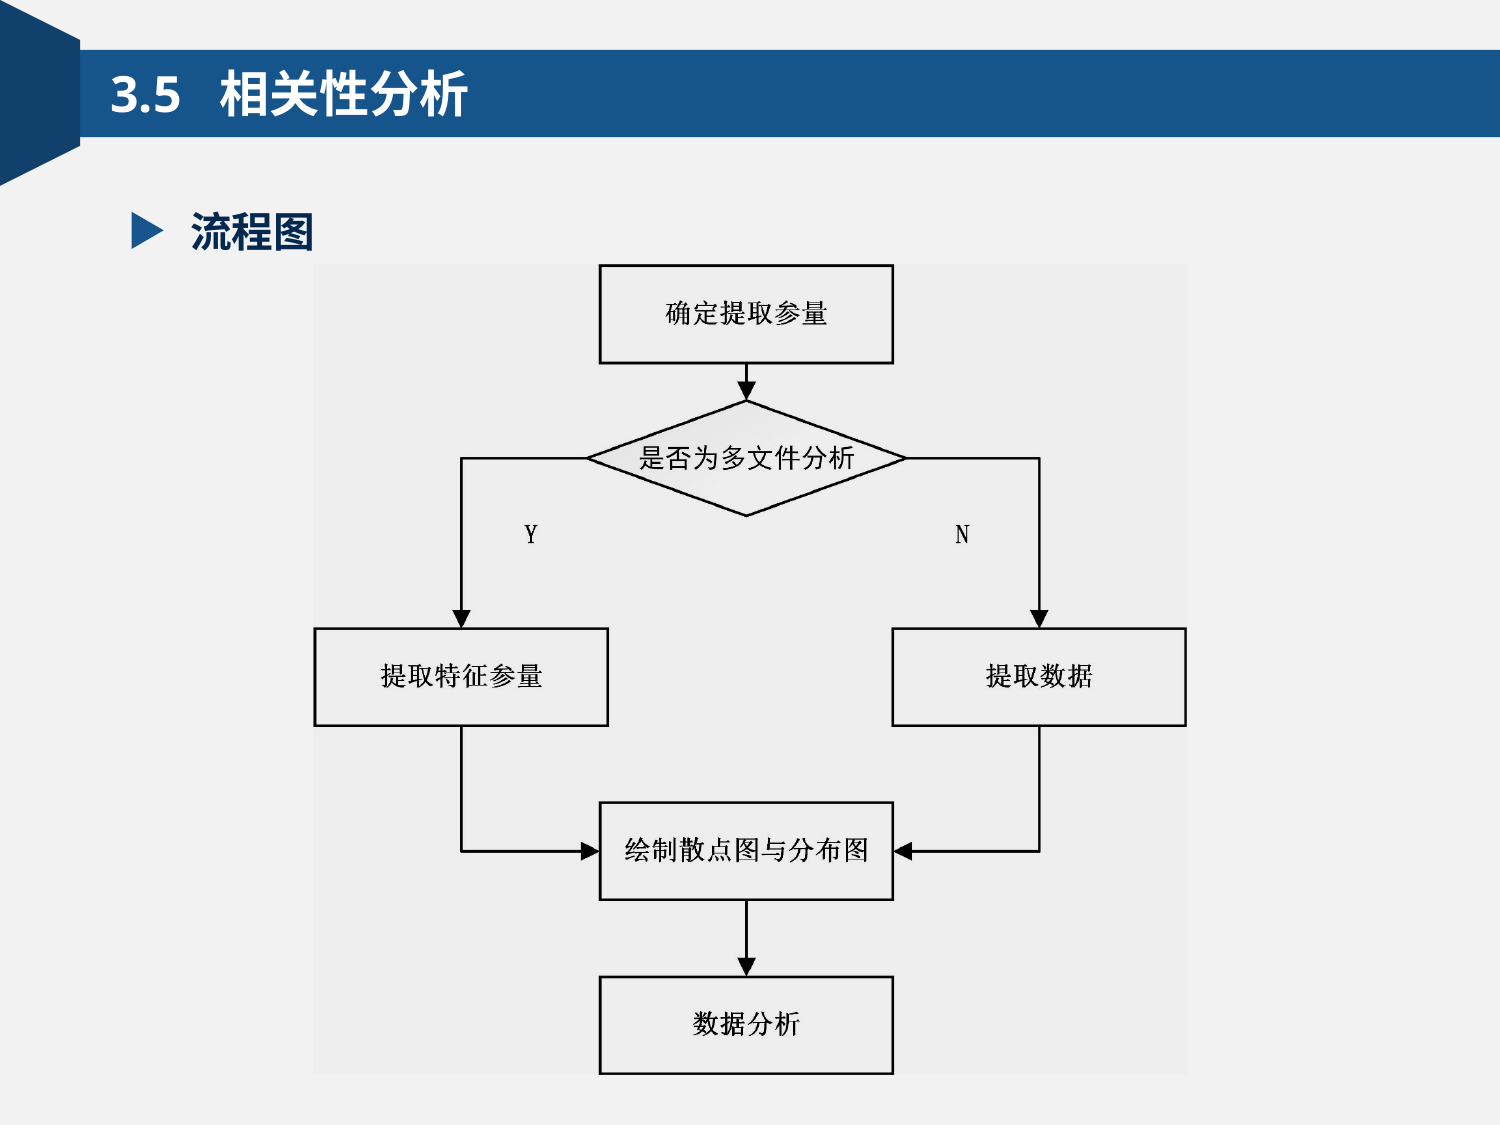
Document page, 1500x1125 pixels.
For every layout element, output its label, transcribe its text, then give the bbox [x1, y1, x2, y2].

text_box [0, 0, 82, 188]
picture [313, 264, 1187, 1075]
text_box 流程图 [175, 198, 331, 264]
text_box 3.5 相关性分析 [95, 54, 1444, 130]
text_box [82, 49, 1500, 138]
text_box [130, 209, 166, 251]
